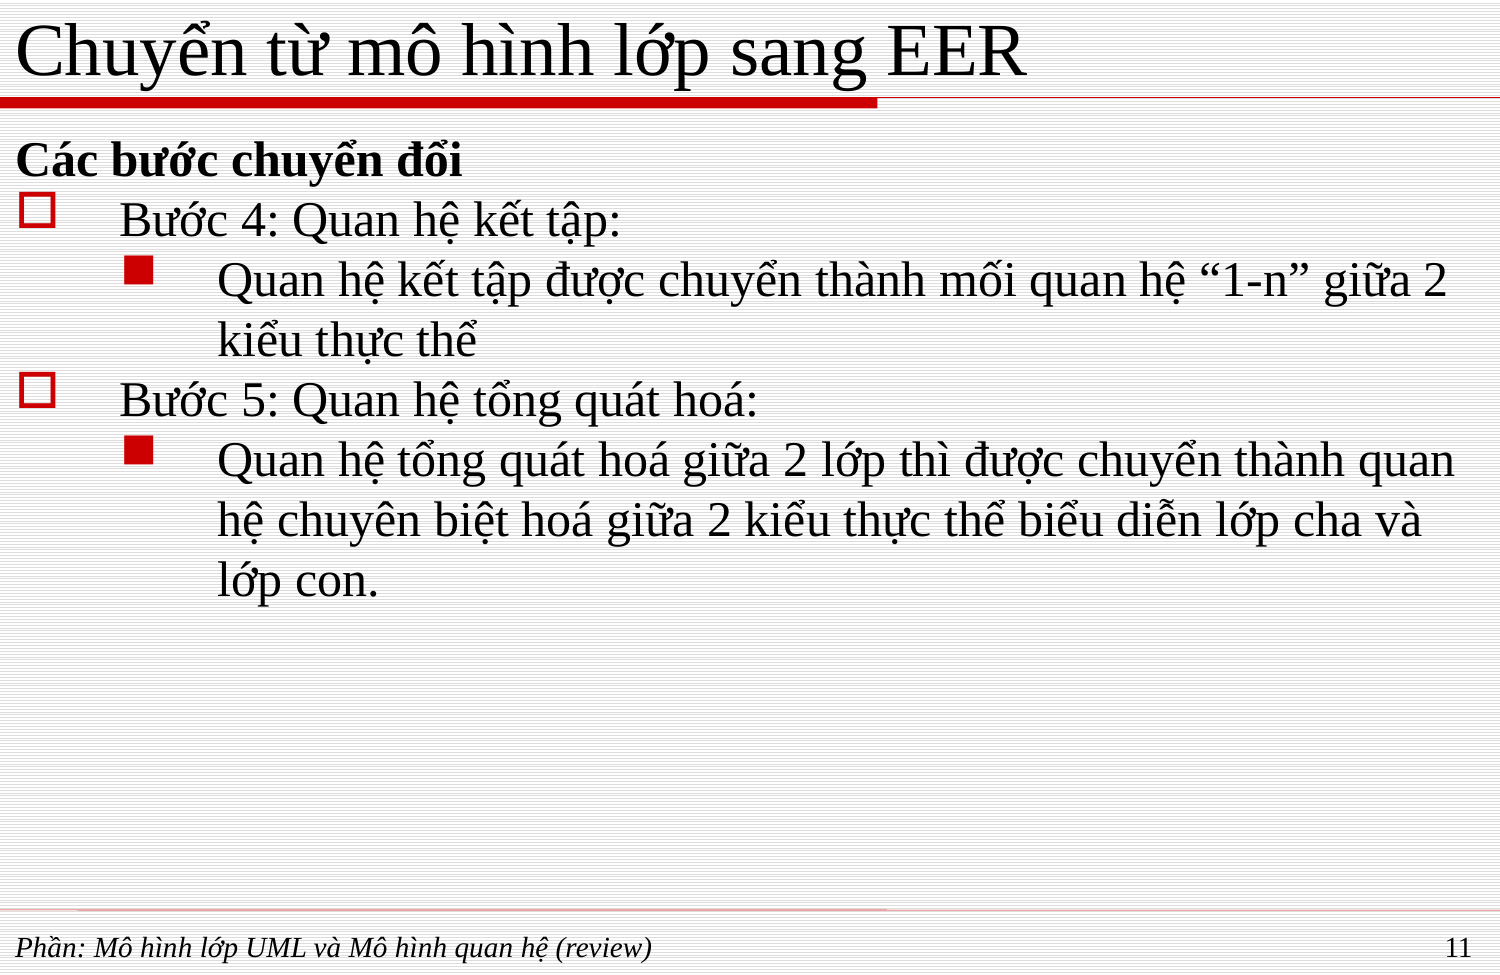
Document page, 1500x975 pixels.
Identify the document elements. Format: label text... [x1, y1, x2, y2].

footer Phần: Mô hình lớp UML và Mô hình quan hệ (review) [0, 920, 1225, 965]
list Các bước chuyển đổi Bước 4: Quan hệ kết tập: Quan hệ kết tập được chuyển thành mối quan hệ “1-n” giữa 2 kiểu thực thể Bước 5: Quan hệ tổng quát hoá: Quan hệ tổng quát hoá giữa 2 lớp thì được chuyển thành quan hệ chuyên biệt hoá giữa 2 kiểu thực thể biểu diễn lớp cha và lớp con. [0, 119, 1500, 900]
title Chuyển từ mô hình lớp sang EER [0, 10, 1500, 98]
slide_number 11 [1337, 920, 1488, 967]
